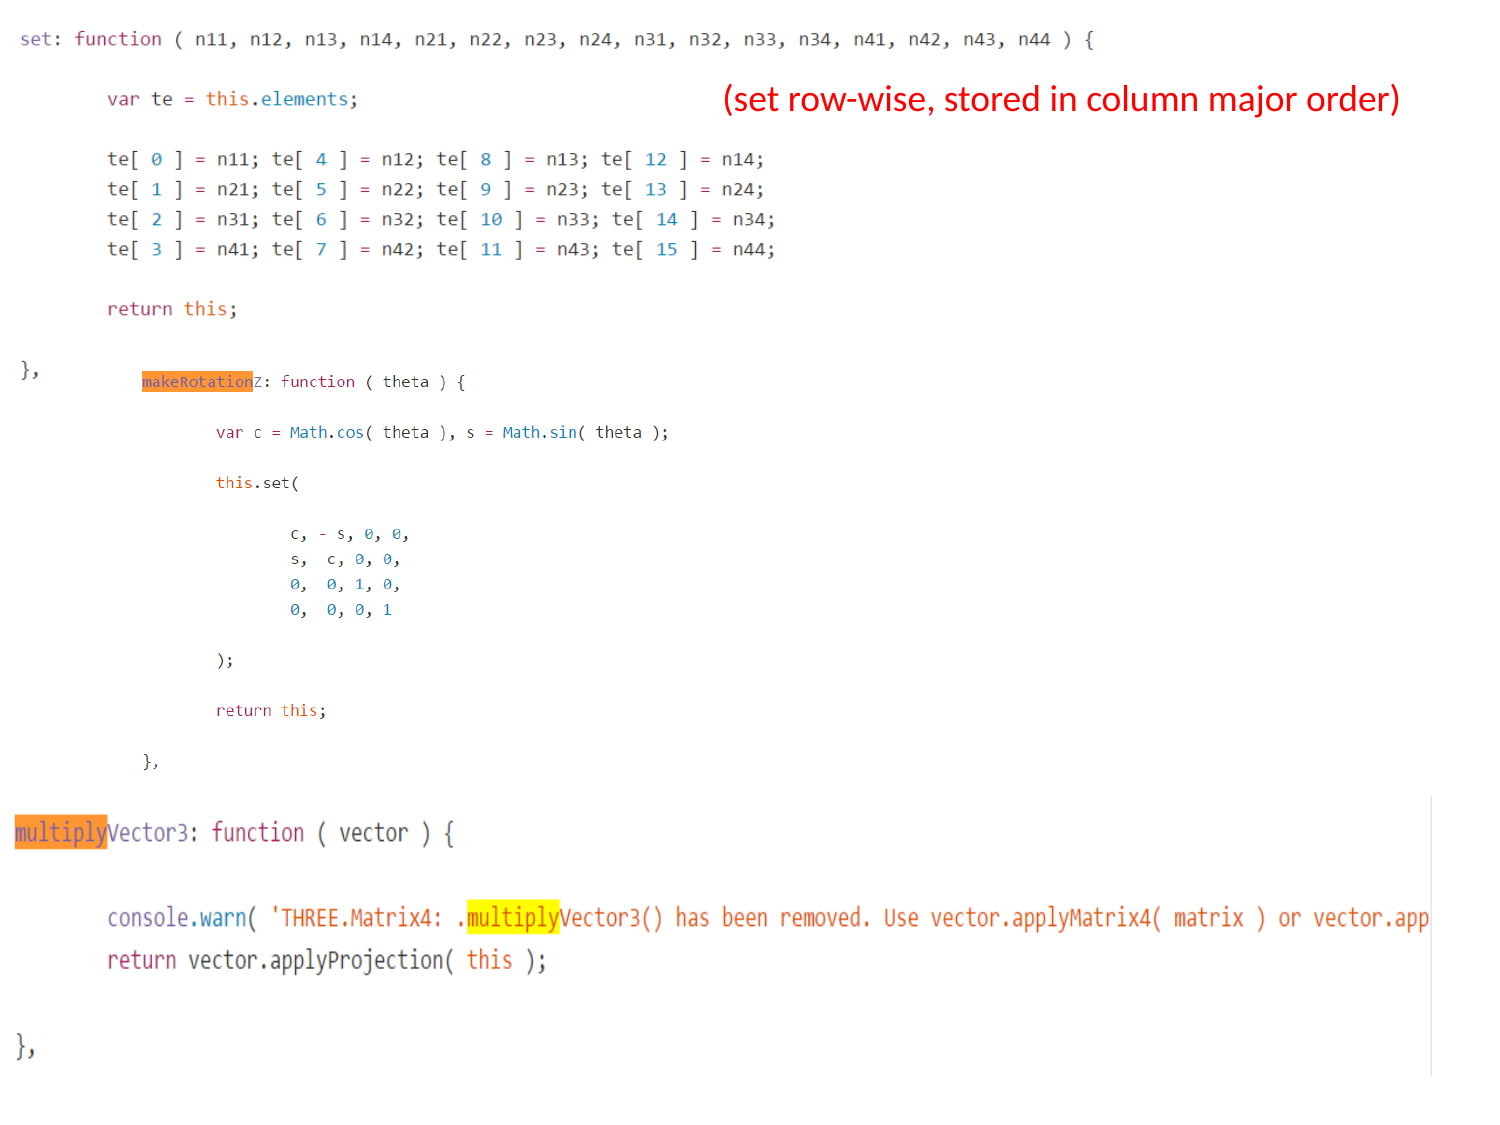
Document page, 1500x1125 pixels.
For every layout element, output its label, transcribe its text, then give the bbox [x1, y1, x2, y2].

picture [2, 796, 1440, 1076]
text_box (set row-wise, stored in column major order) [1133, 66, 1417, 127]
picture [2, 11, 1133, 781]
